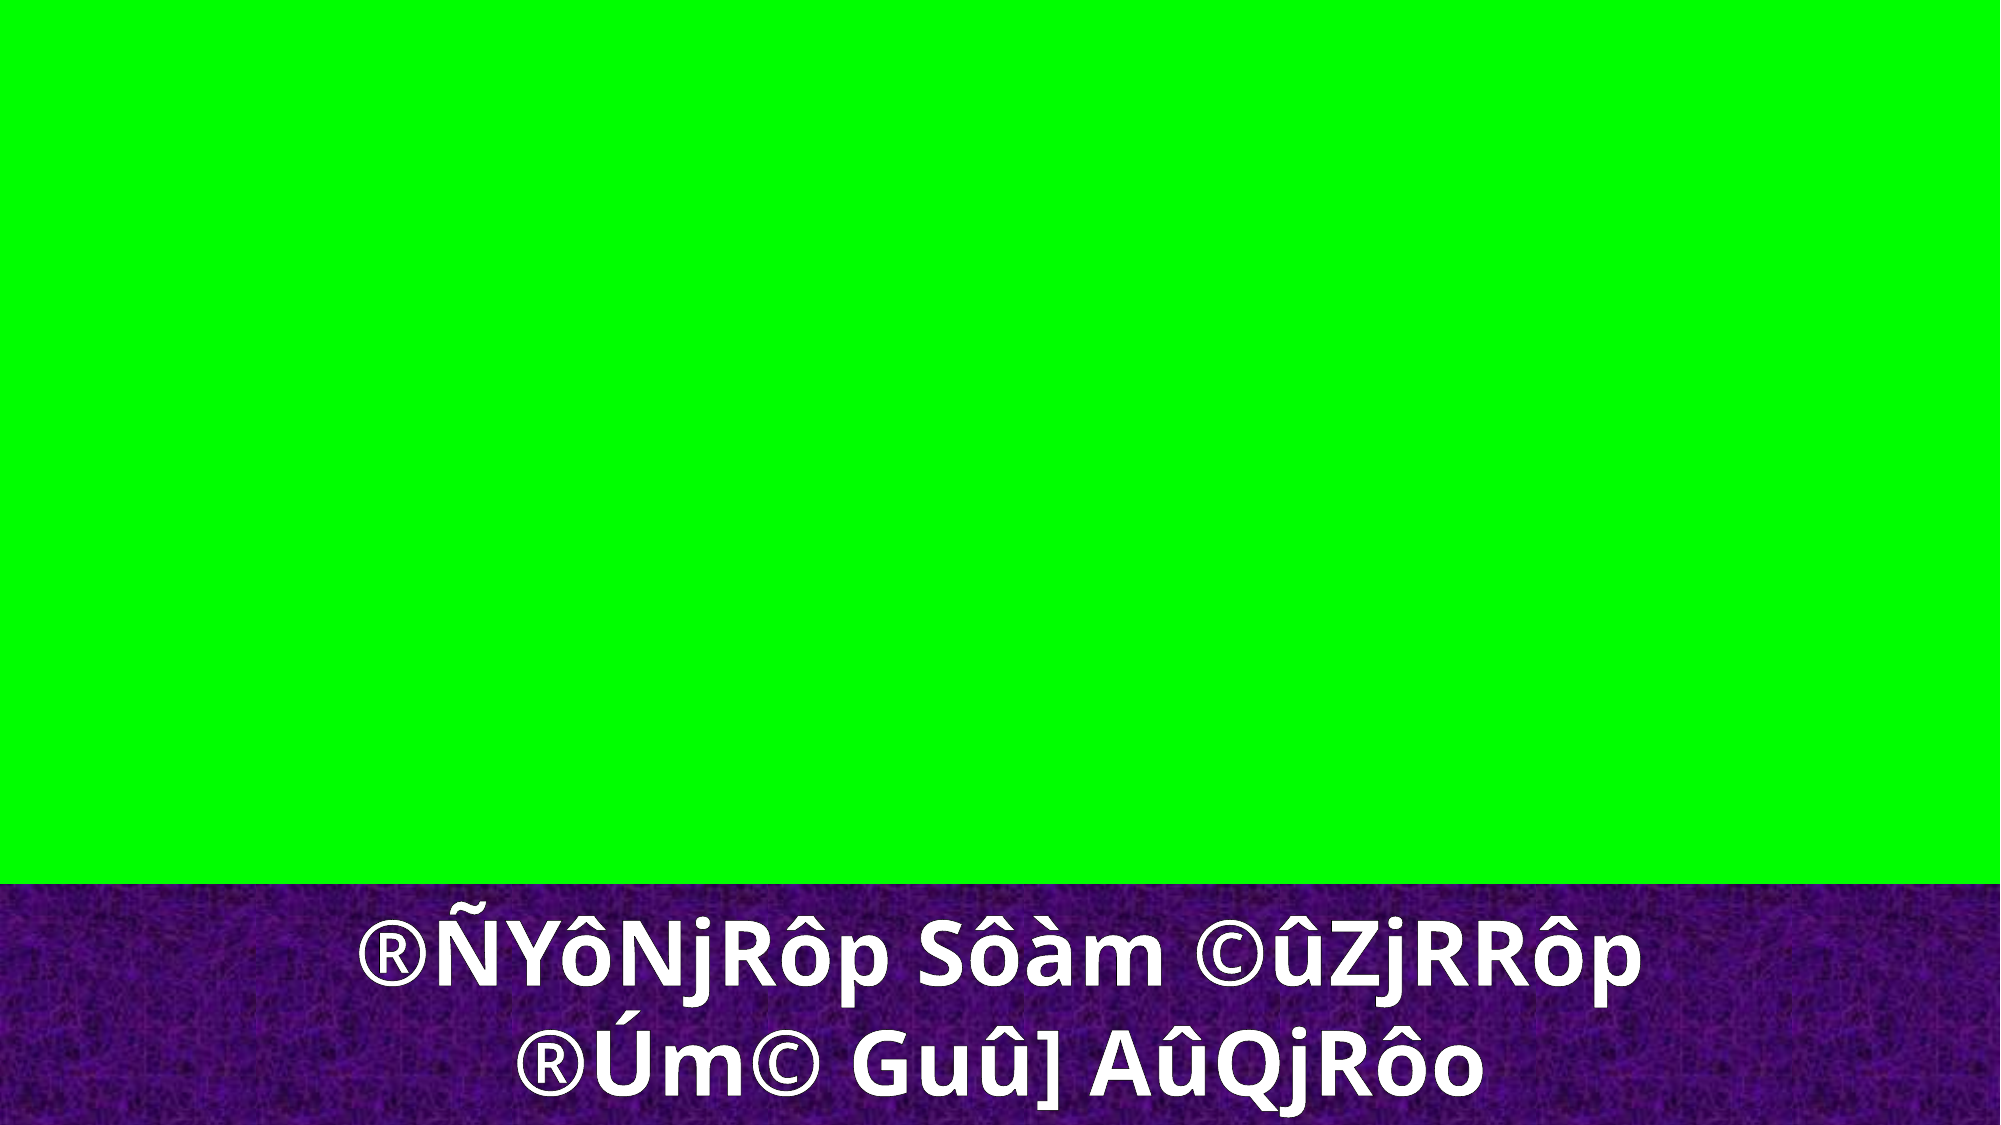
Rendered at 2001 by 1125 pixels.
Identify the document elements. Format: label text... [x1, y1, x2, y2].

text_box ®ÑYôNjRôp Sôàm ©ûZjRRôp ®Úm© Guû] AûQjRôo [0, 886, 2000, 1122]
